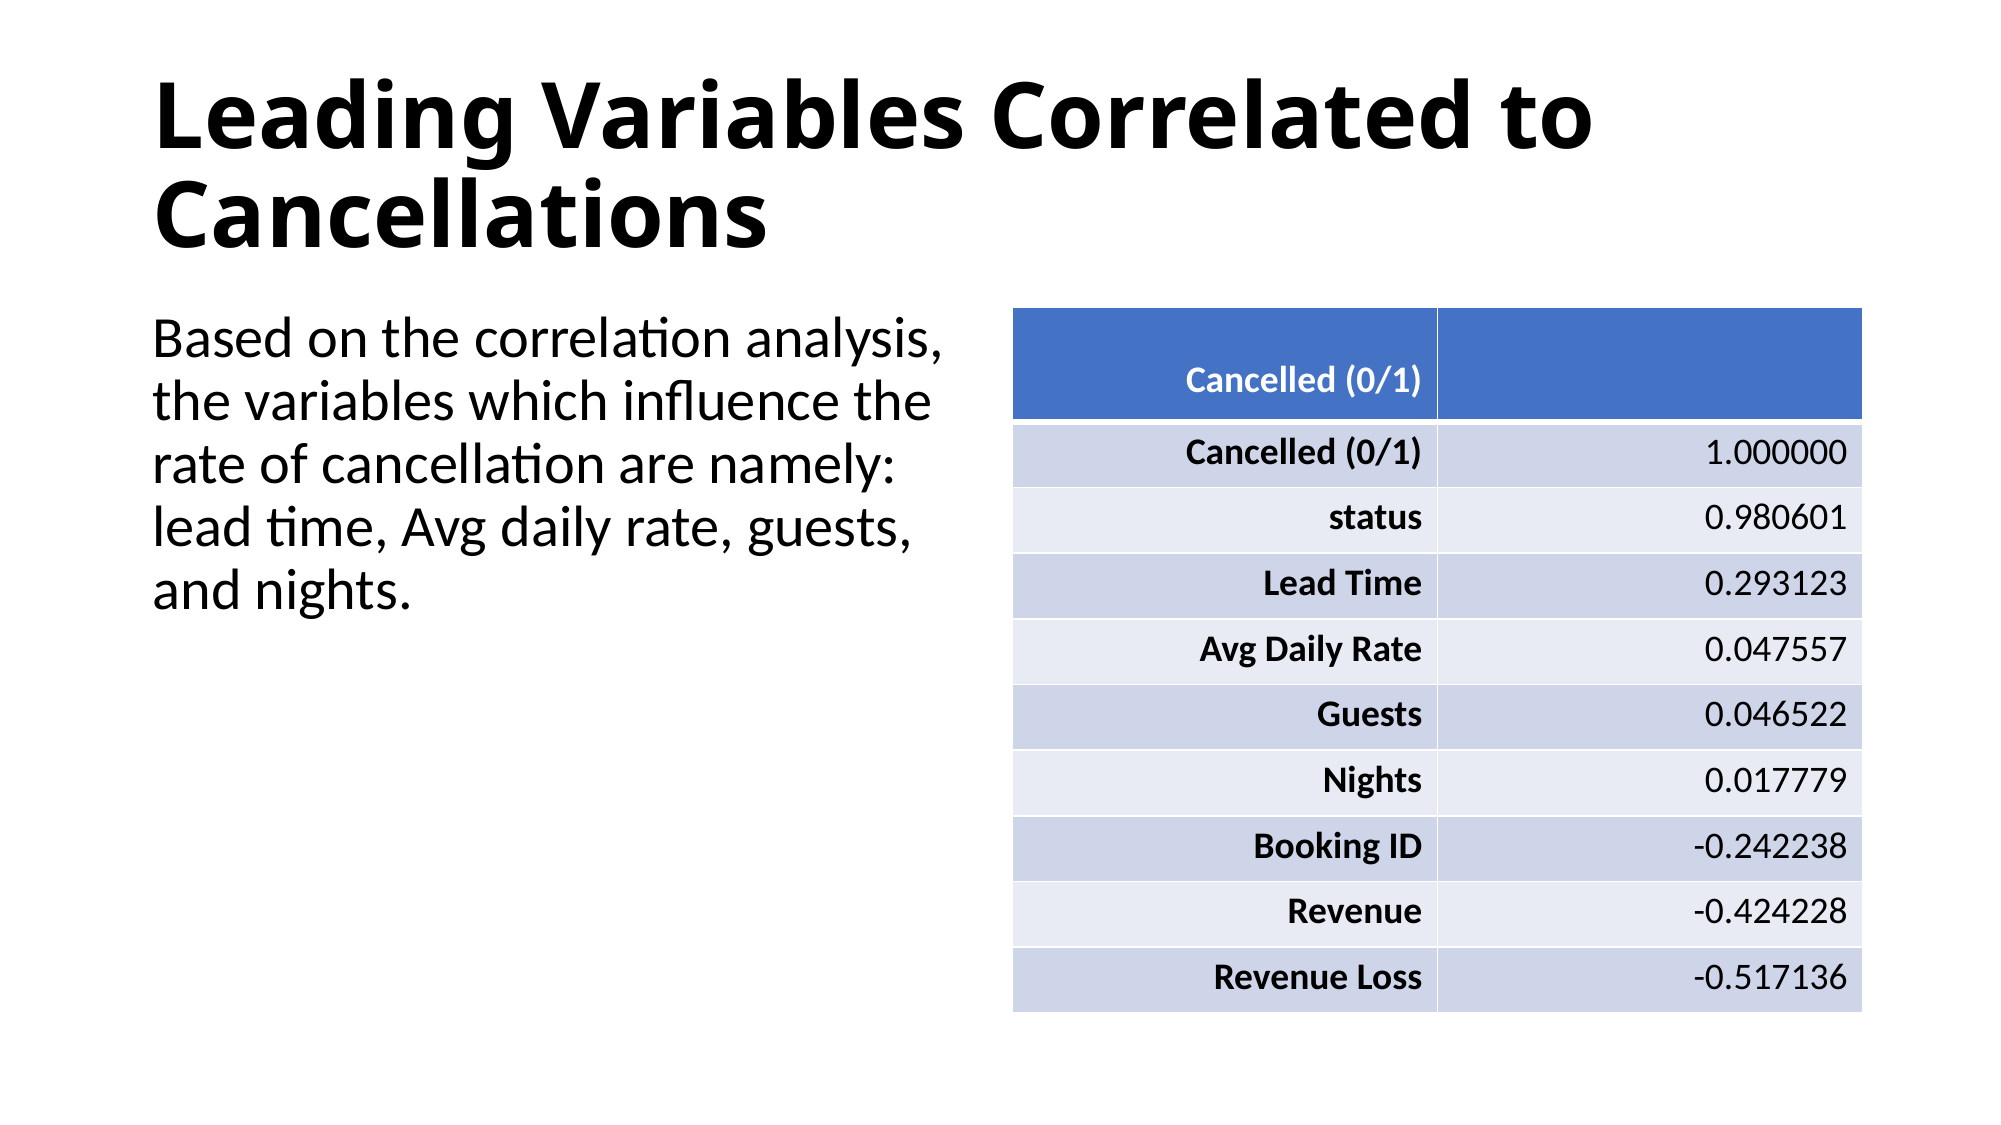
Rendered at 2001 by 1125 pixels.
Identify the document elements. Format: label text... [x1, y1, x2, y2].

table_cell Cancelled (0/1) [1013, 425, 1437, 487]
table_cell Guests [1013, 685, 1437, 749]
table_cell -0.517136 [1438, 948, 1862, 1012]
table_cell Lead Time [1013, 554, 1437, 618]
table_cell Booking ID [1013, 817, 1437, 881]
table_cell 0.980601 [1438, 488, 1862, 552]
title Leading Variables Correlated to Cancellations [137, 59, 1863, 278]
table_cell -0.424228 [1438, 882, 1862, 946]
table_cell status [1013, 488, 1437, 552]
table_cell 0.017779 [1438, 751, 1862, 815]
table_cell Avg Daily Rate [1013, 620, 1437, 684]
table_cell Nights [1013, 751, 1437, 815]
table_cell 1.000000 [1438, 425, 1862, 487]
table_cell -0.242238 [1438, 817, 1862, 881]
table_cell 0.046522 [1438, 685, 1862, 749]
table_header [1438, 308, 1862, 419]
table_cell 0.293123 [1438, 554, 1862, 618]
table_cell 0.047557 [1438, 620, 1862, 684]
list Based on the correlation analysis, the variables which influence the rate of cancellation are namely: lead time, Avg daily rate, guests, and nights. [137, 299, 988, 1014]
table_header Cancelled (0/1) [1013, 308, 1437, 419]
table_cell Revenue [1013, 882, 1437, 946]
table_cell Revenue Loss [1013, 948, 1437, 1012]
